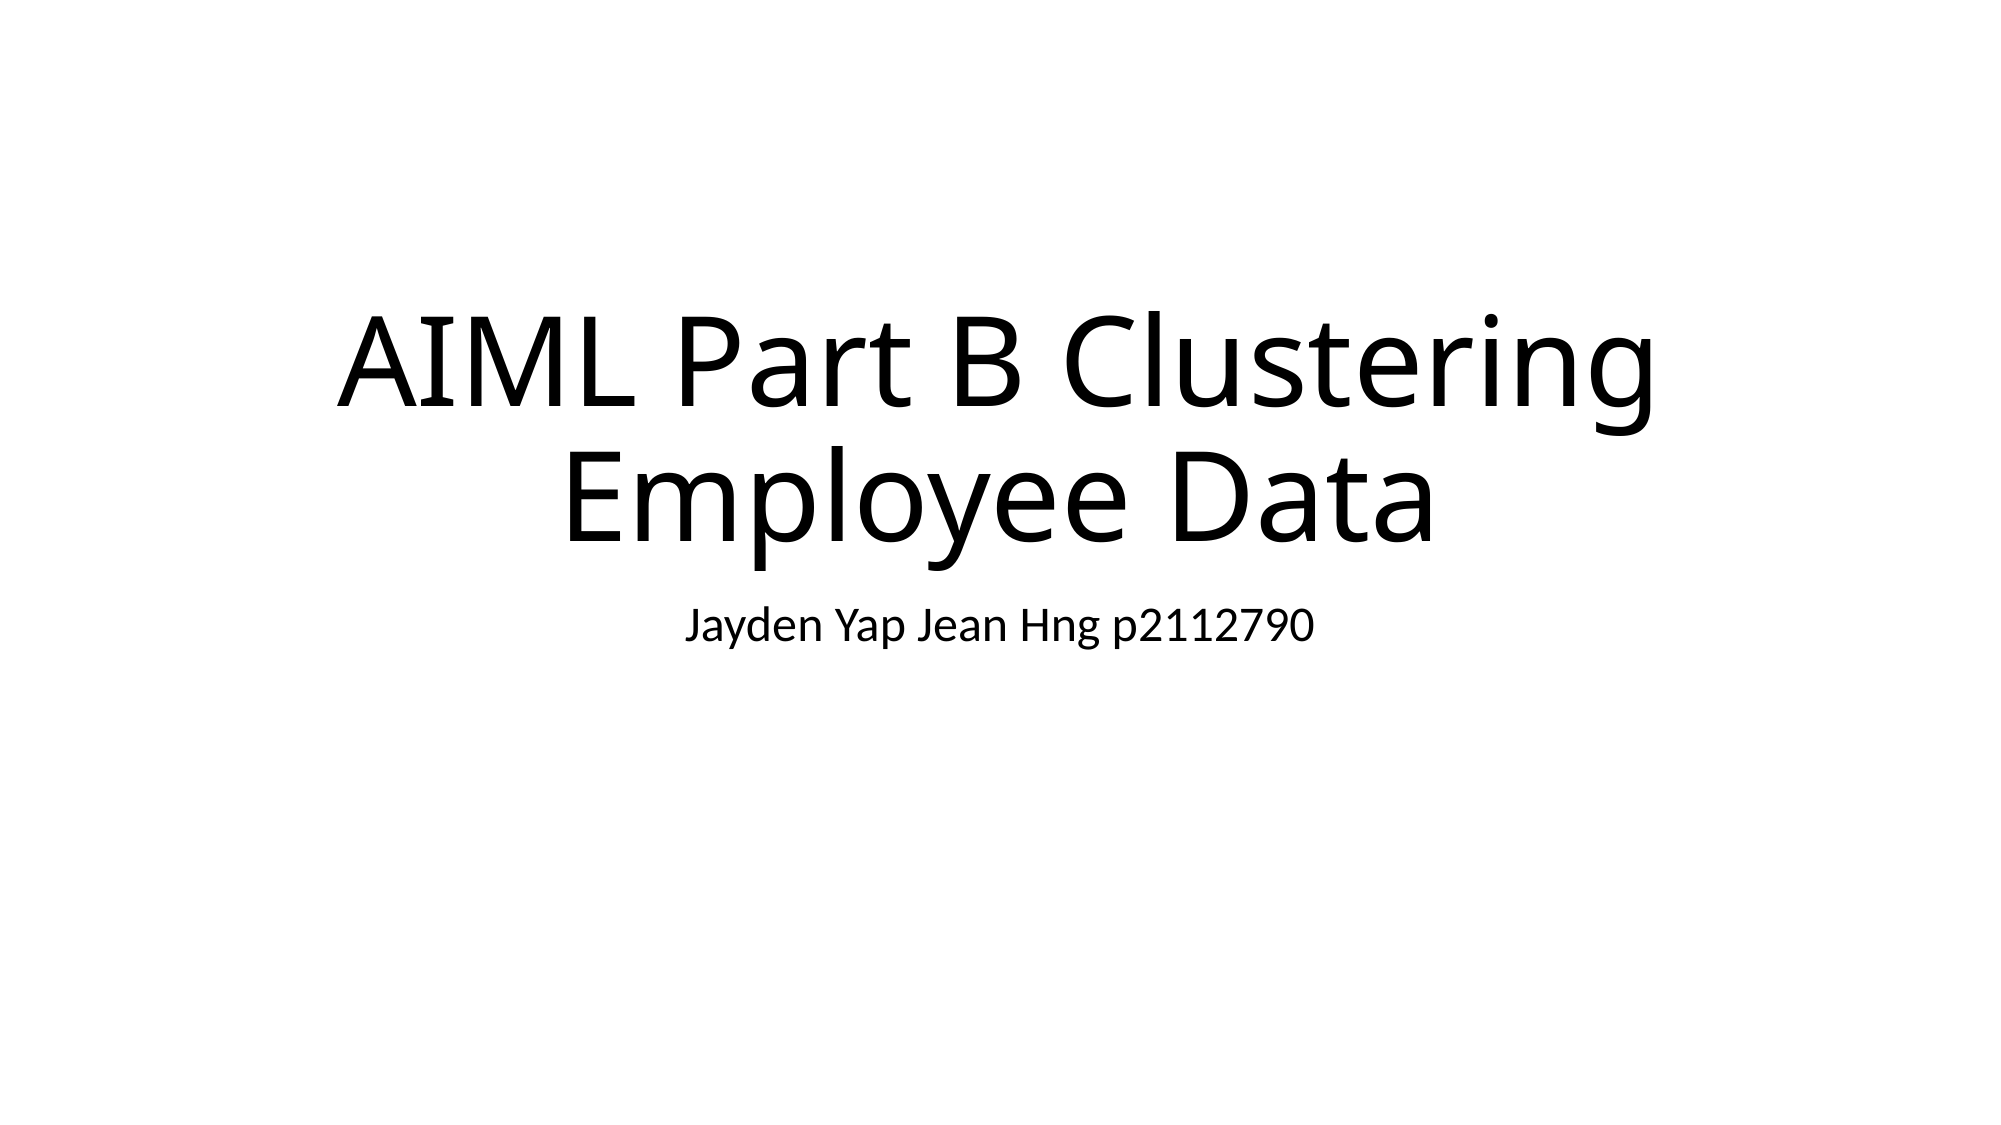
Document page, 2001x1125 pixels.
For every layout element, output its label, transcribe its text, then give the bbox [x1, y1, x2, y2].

title AIML Part B Clustering Employee Data [249, 184, 1750, 576]
subtitle Jayden Yap Jean Hng p2112790 [249, 590, 1750, 863]
